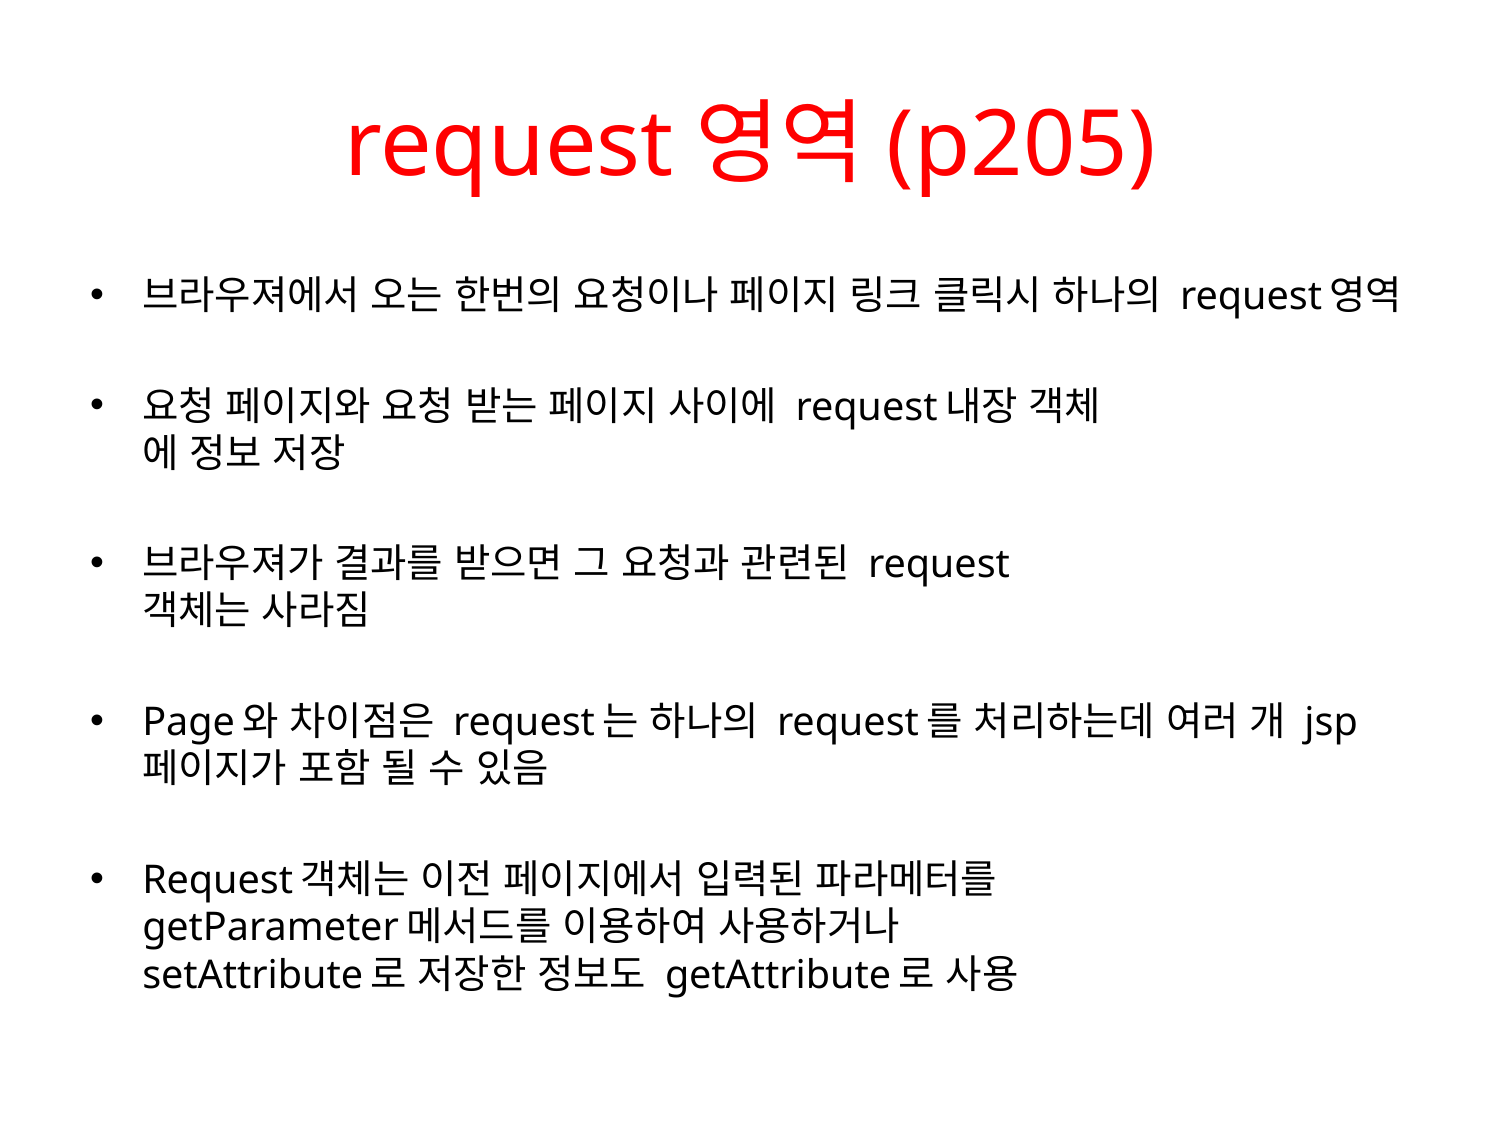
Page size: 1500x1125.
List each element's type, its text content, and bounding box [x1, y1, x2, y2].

list 브라우져에서 오는 한번의 요청이나 페이지 링크 클릭시 하나의 request영역 요청 페이지와 요청 받는 페이지 사이에 request내장 객체 에 정보 저장 브라우져가 결과를 받으면 그 요청과 관련된 request 객체는 사라짐 Page와 차이점은 request는 하나의 request를 처리하는데 여러 개 jsp페이지가 포함 될 수 있음 Request객체는 이전 페이지에서 입력된 파라메터를 getParameter메서드를 이용하여 사용하거나 setAttribute로 저장한 정보도 getAttribute로 사용 [75, 262, 1425, 1005]
title request영역(p205) [75, 45, 1425, 233]
